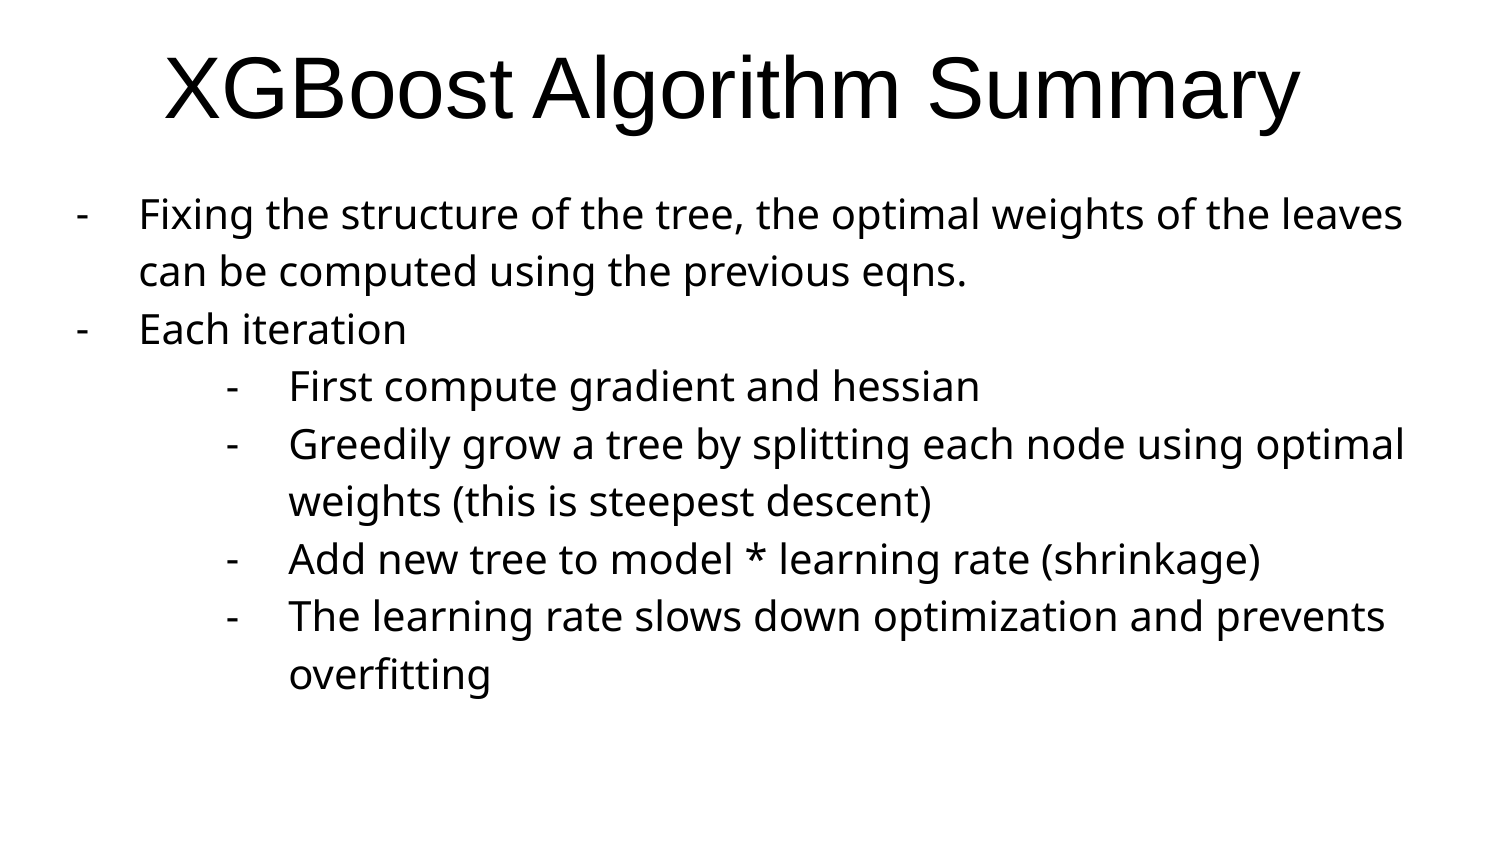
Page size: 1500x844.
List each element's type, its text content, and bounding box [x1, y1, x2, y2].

text_box XGBoost Algorithm Summary [149, 14, 1397, 152]
text_box Fixing the structure of the tree, the optimal weights of the leaves can be computed using the previous eqns. Each iteration First compute gradient and hessian Greedily grow a tree by splitting each node using optimal weights (this is steepest descent) Add new tree to model * learning rate (shrinkage) The learning rate slows down optimization and prevents overfitting [48, 164, 1440, 844]
